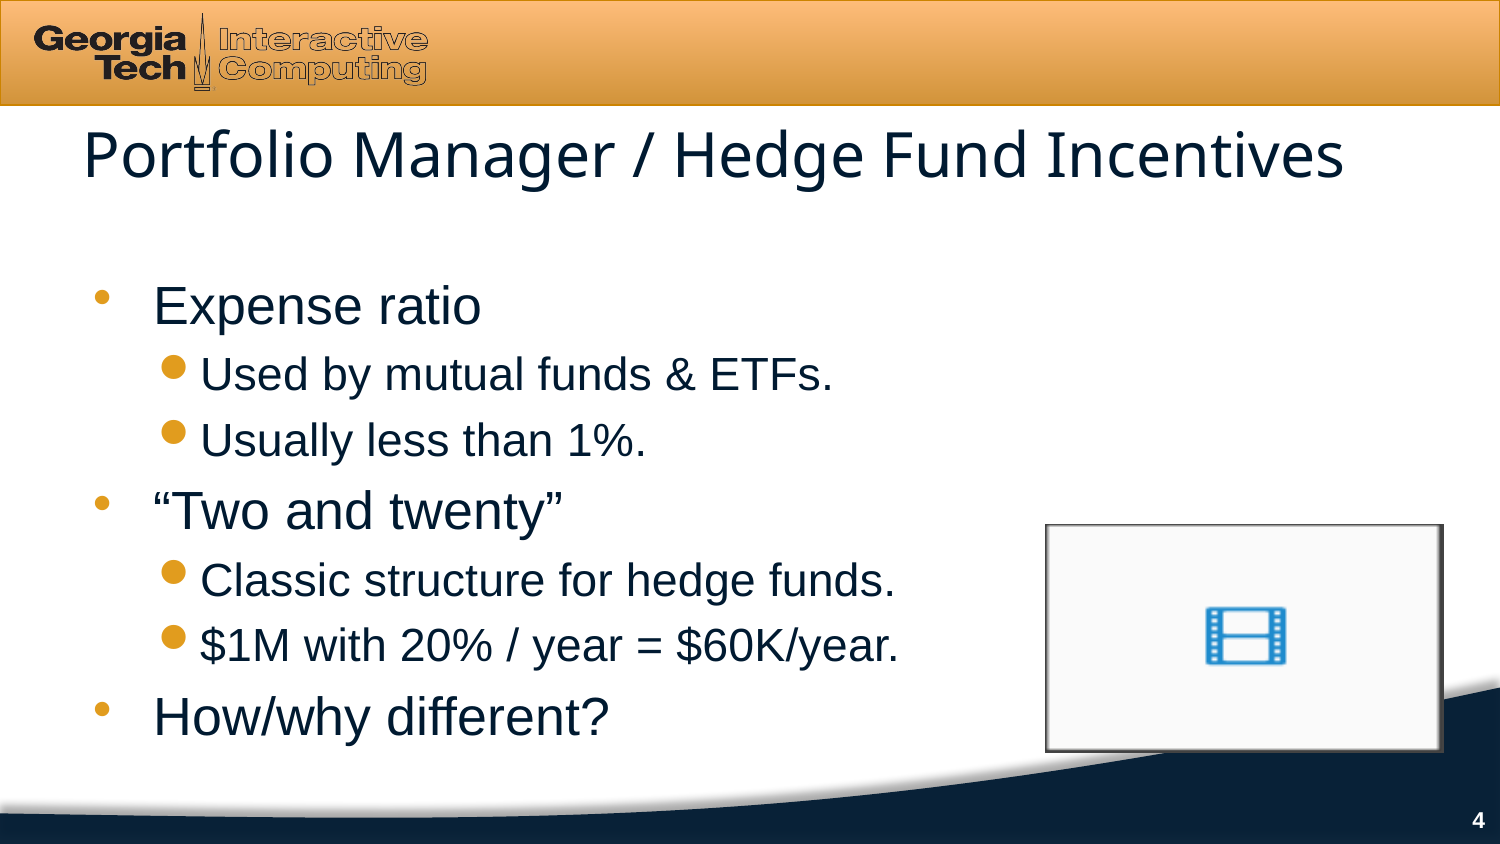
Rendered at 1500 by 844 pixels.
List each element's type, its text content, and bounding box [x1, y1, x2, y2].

slide_number 4 [1374, 798, 1500, 829]
list Expense ratio Used by mutual funds & ETFs. Usually less than 1%. “Two and twenty” Classic structure for hedge funds. $1M with 20% / year = $60K/year. How/why different? [75, 263, 1445, 754]
picture [34, 13, 428, 91]
title Portfolio Manager / Hedge Fund Incentives [75, 82, 1445, 223]
